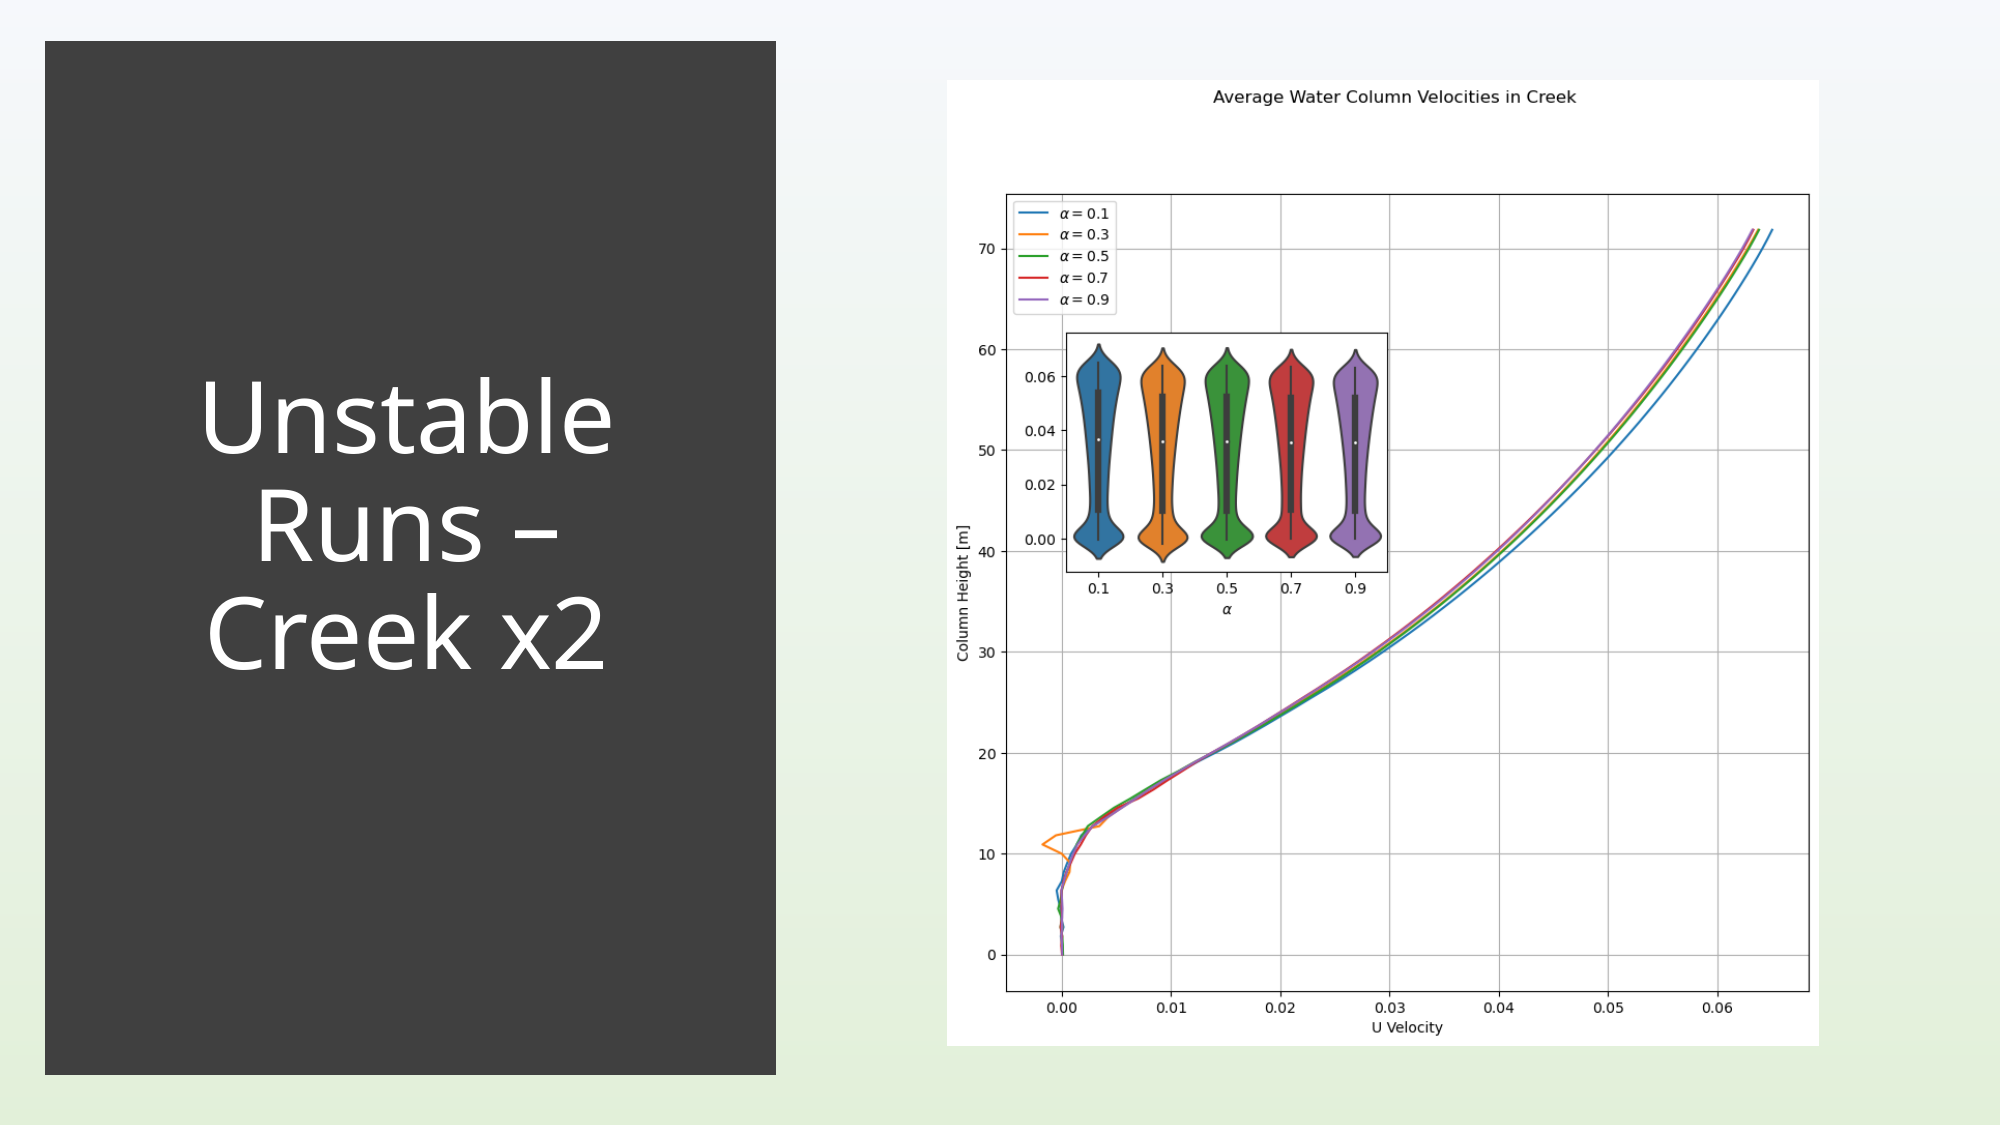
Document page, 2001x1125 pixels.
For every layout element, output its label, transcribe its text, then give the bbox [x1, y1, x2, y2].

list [947, 80, 1819, 1046]
text_box [54, 50, 767, 1066]
title Unstable Runs – Creek x2 [121, 121, 693, 936]
